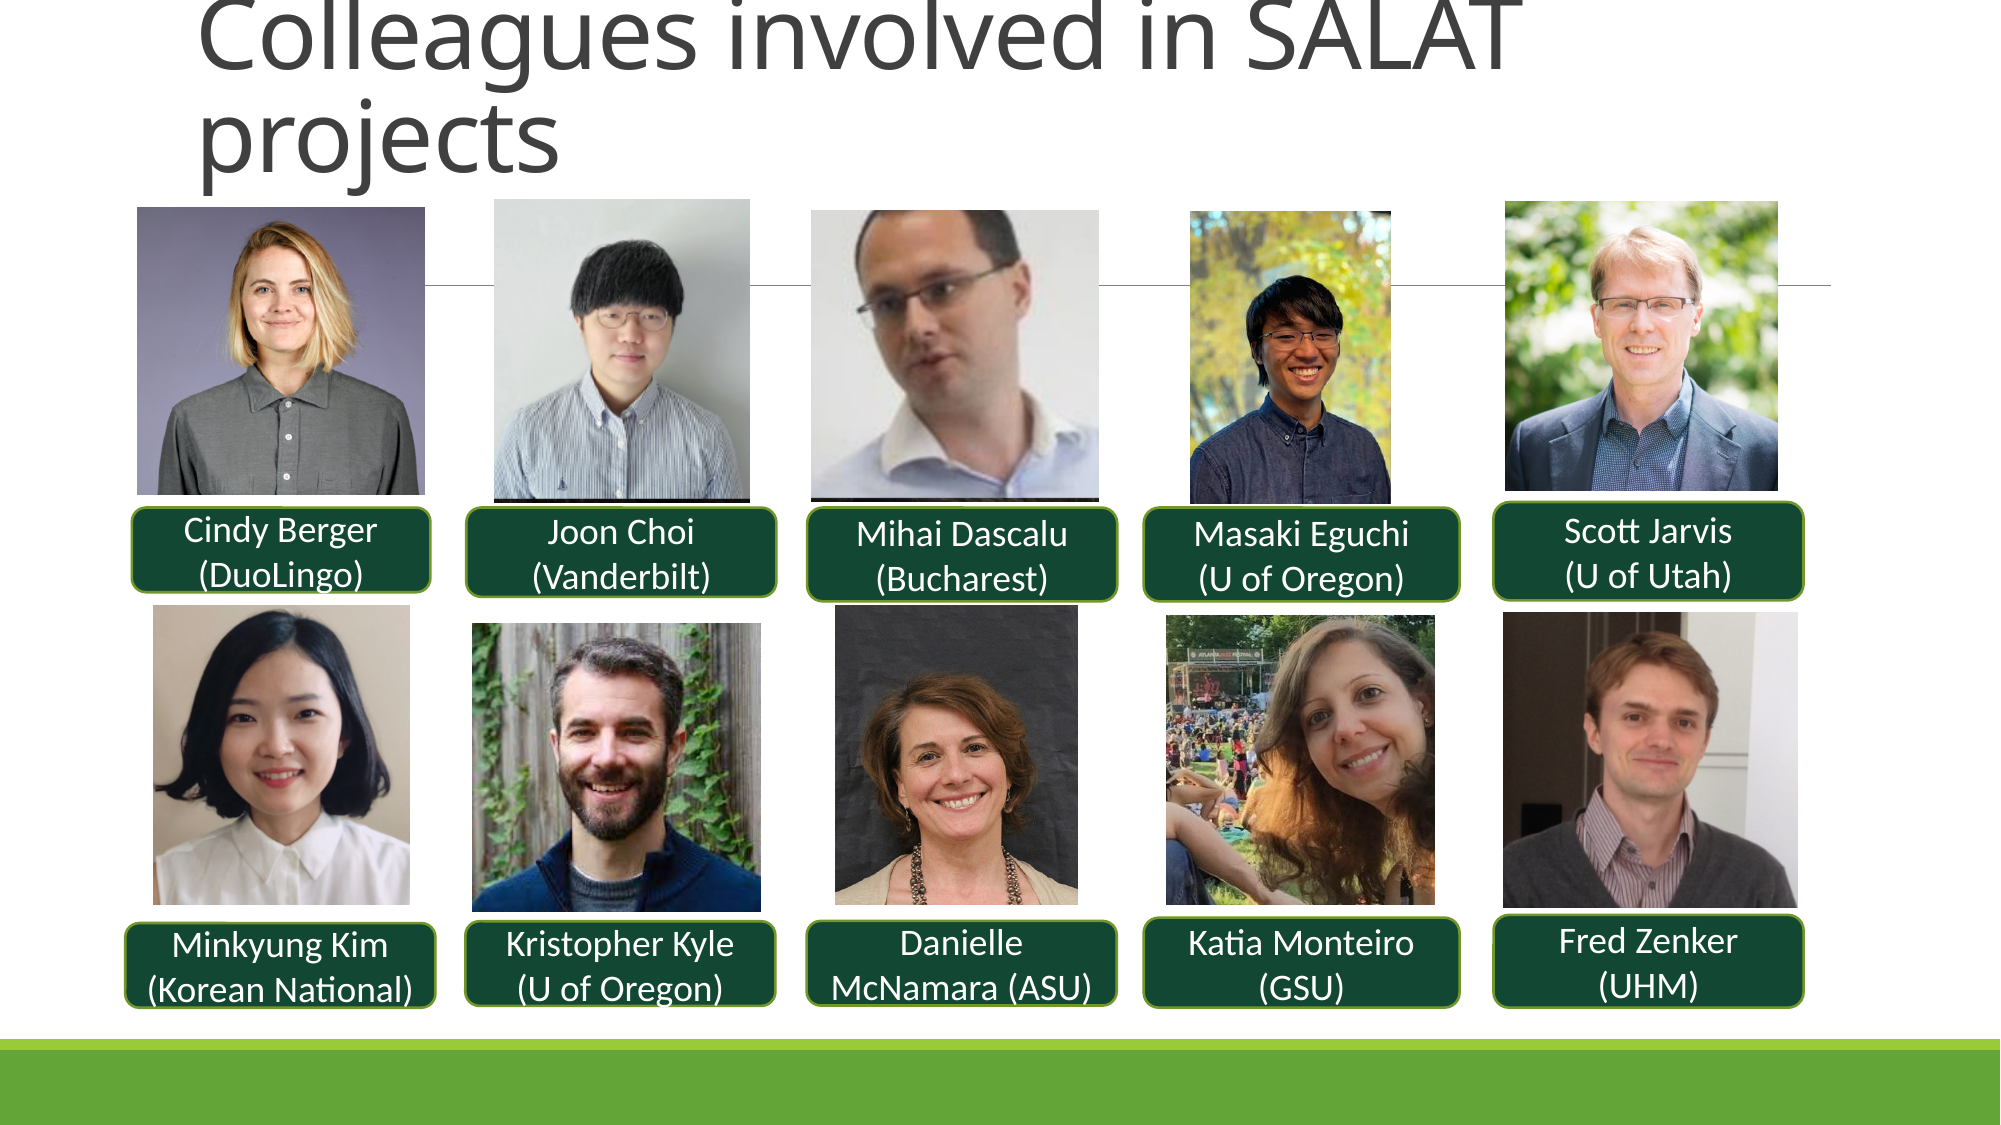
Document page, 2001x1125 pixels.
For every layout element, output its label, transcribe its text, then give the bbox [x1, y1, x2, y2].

picture [1165, 615, 1436, 905]
text_box Kristopher Kyle (U of Oregon) [463, 919, 777, 1008]
text_box Masaki Eguchi (U of Oregon) [1142, 506, 1461, 603]
text_box Katia Monteiro (GSU) [1142, 916, 1461, 1009]
picture [1502, 611, 1799, 908]
text_box Danielle McNamara (ASU) [805, 919, 1119, 1007]
picture [834, 604, 1078, 905]
text_box Fred Zenker (UHM) [1492, 914, 1805, 1009]
text_box Minkyung Kim (Korean National) [123, 921, 437, 1010]
text_box Cindy Berger (DuoLingo) [130, 506, 432, 594]
picture [1505, 201, 1778, 491]
text_box Scott Jarvis (U of Utah) [1492, 500, 1805, 602]
picture [471, 622, 761, 912]
picture [810, 210, 1100, 503]
picture [152, 604, 411, 905]
picture [493, 199, 751, 503]
text_box Mihai Dascalu (Bucharest) [805, 507, 1119, 603]
title Colleagues involved in SALAT projects [180, 47, 1830, 200]
picture [1190, 210, 1392, 505]
picture [136, 206, 426, 496]
text_box Joon Choi (Vanderbilt) [464, 506, 778, 599]
